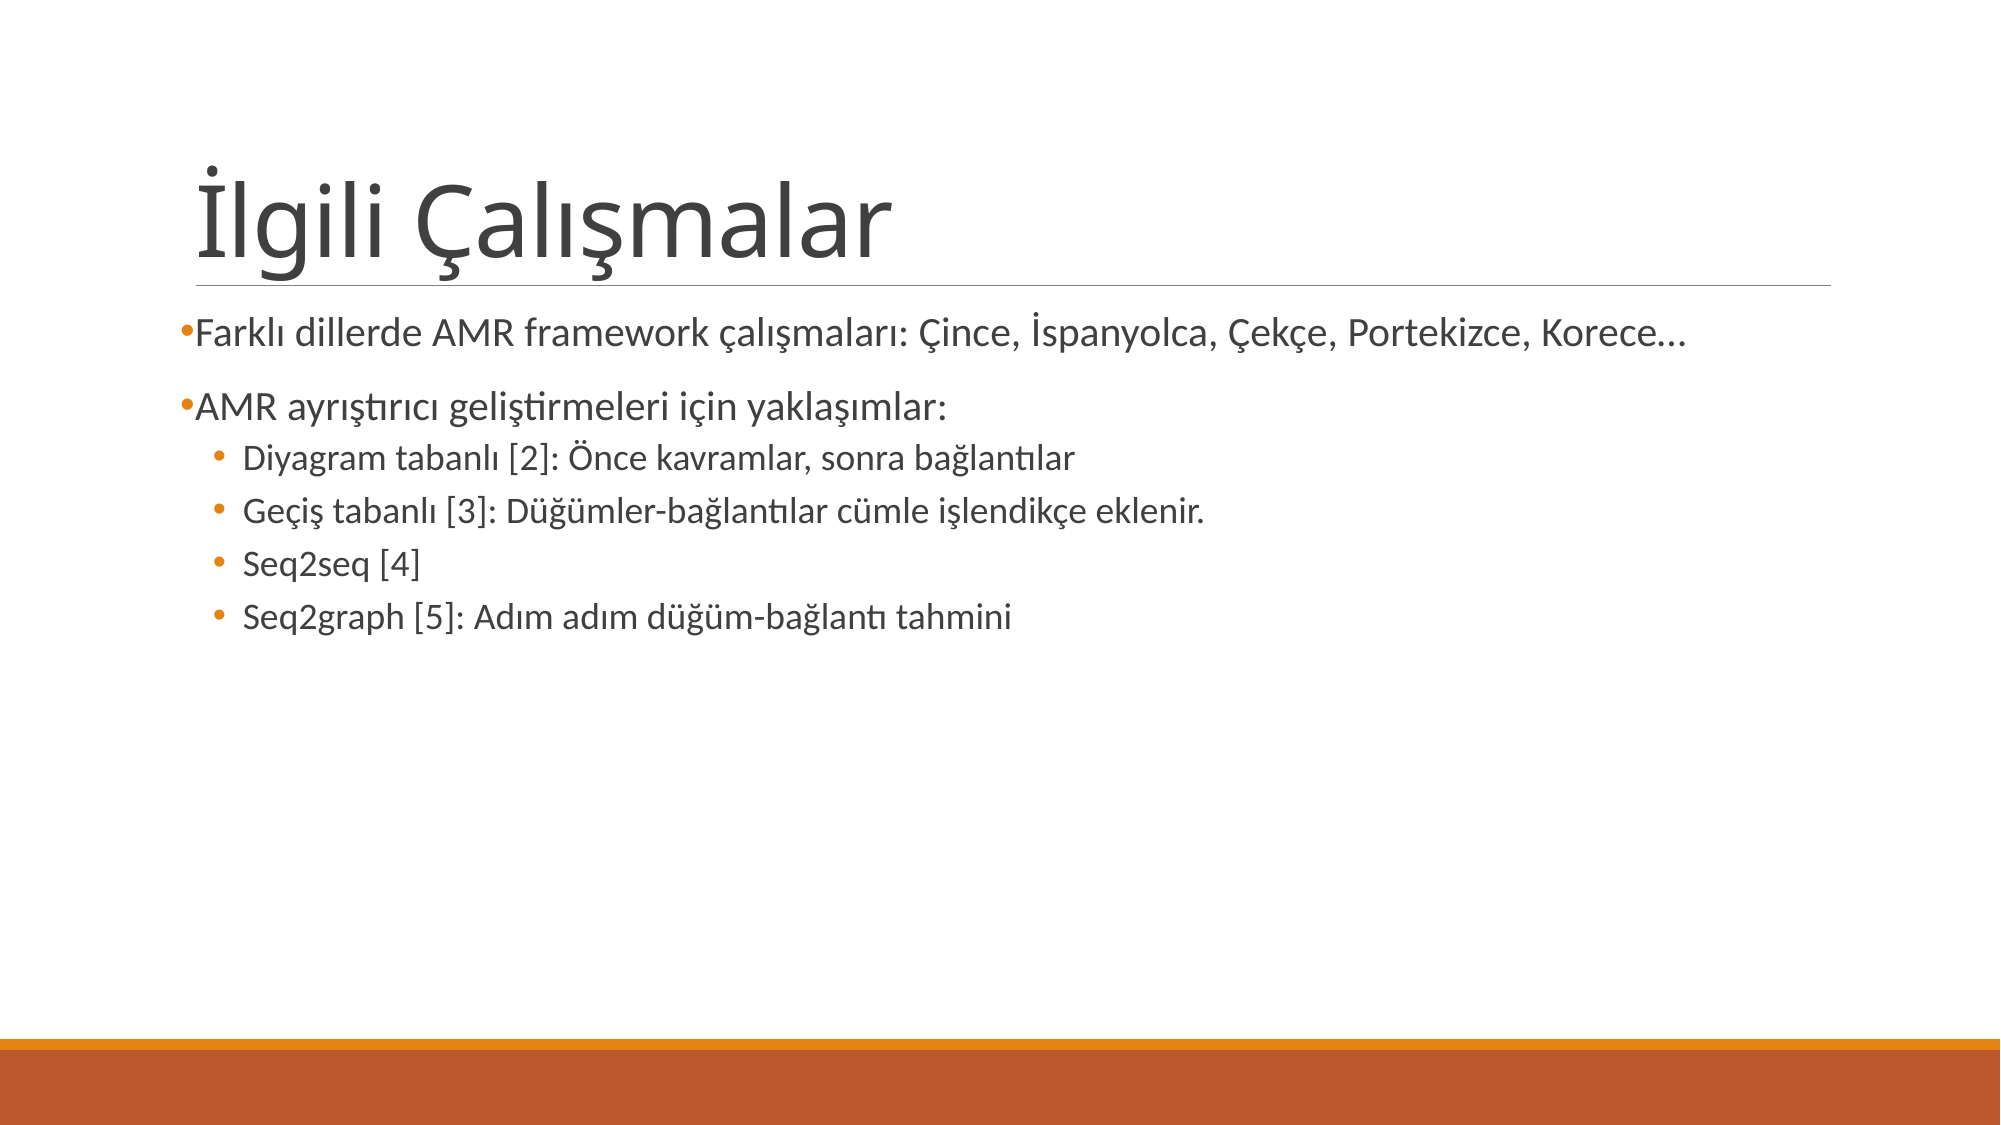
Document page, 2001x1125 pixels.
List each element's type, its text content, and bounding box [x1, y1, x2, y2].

list Farklı dillerde AMR framework çalışmaları: Çince, İspanyolca, Çekçe, Portekizce, Korece… AMR ayrıştırıcı geliştirmeleri için yaklaşımlar: Diyagram tabanlı [2]: Önce kavramlar, sonra bağlantılar Geçiş tabanlı [3]: Düğümler-bağlantılar cümle işlendikçe eklenir. Seq2seq [4] Seq2graph [5]: Adım adım düğüm-bağlantı tahmini [180, 302, 1830, 963]
title İlgili Çalışmalar [180, 47, 1830, 285]
